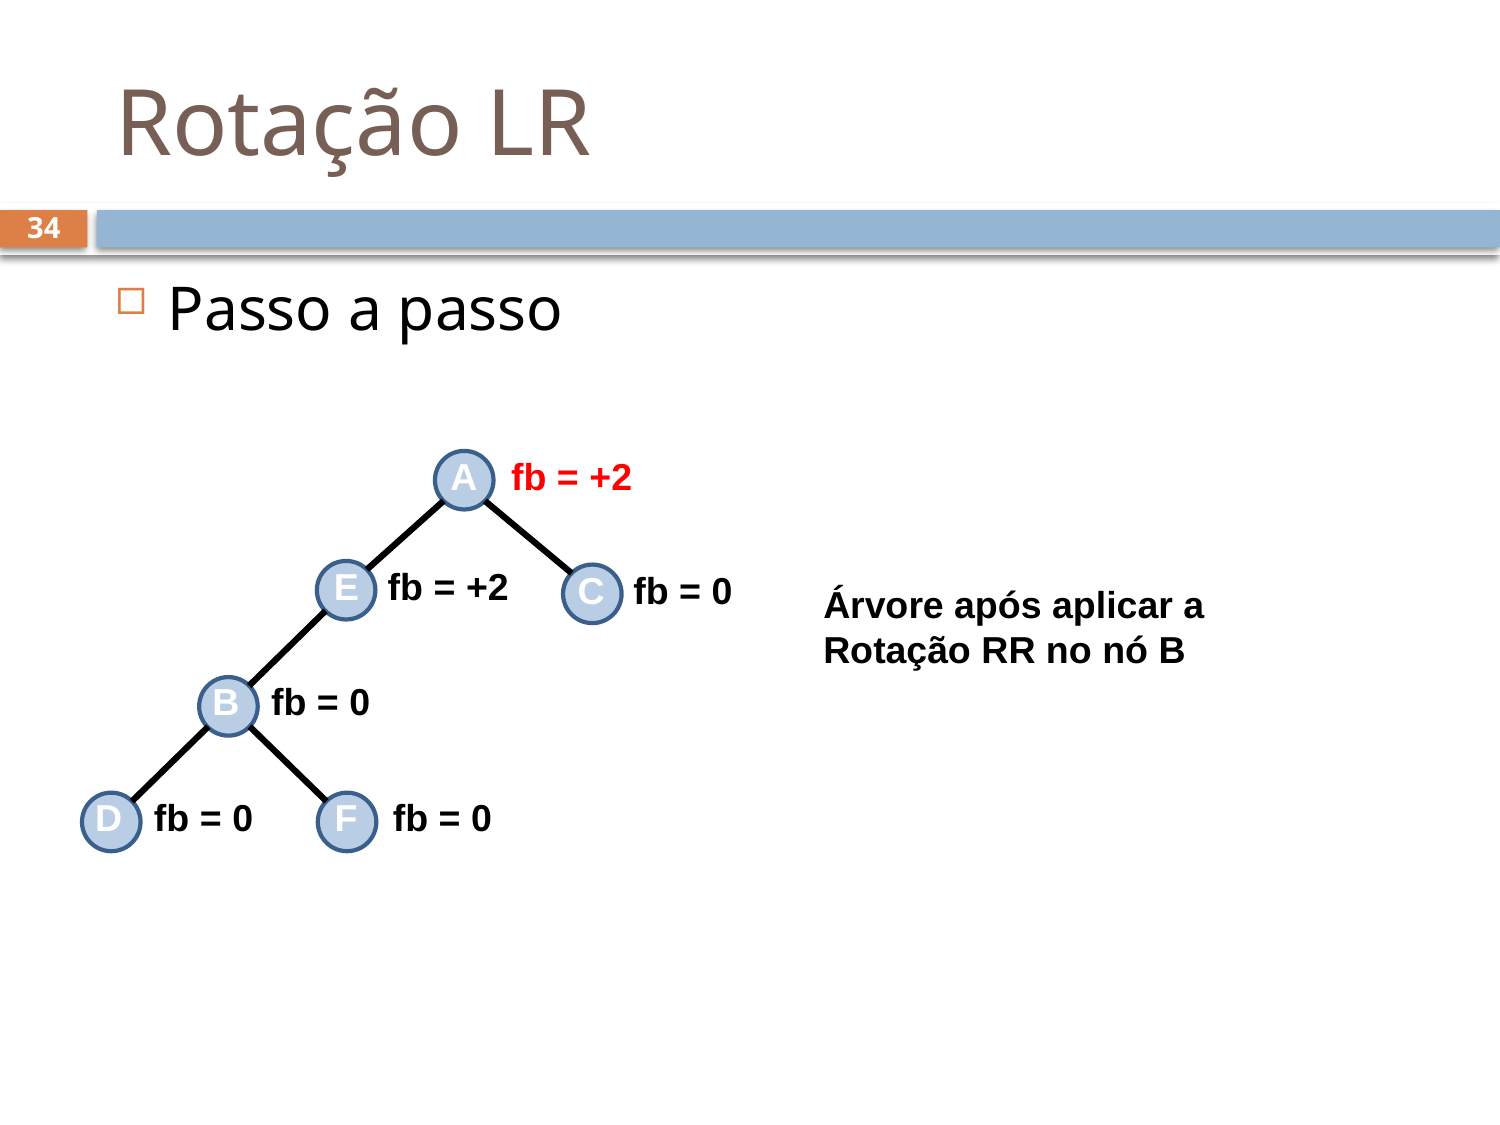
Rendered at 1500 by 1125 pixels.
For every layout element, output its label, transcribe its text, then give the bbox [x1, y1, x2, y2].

title Rotação LR [100, 37, 1438, 200]
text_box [70, 445, 1231, 852]
slide_number 34 [0, 208, 88, 249]
list Passo a passo [100, 262, 1438, 1000]
